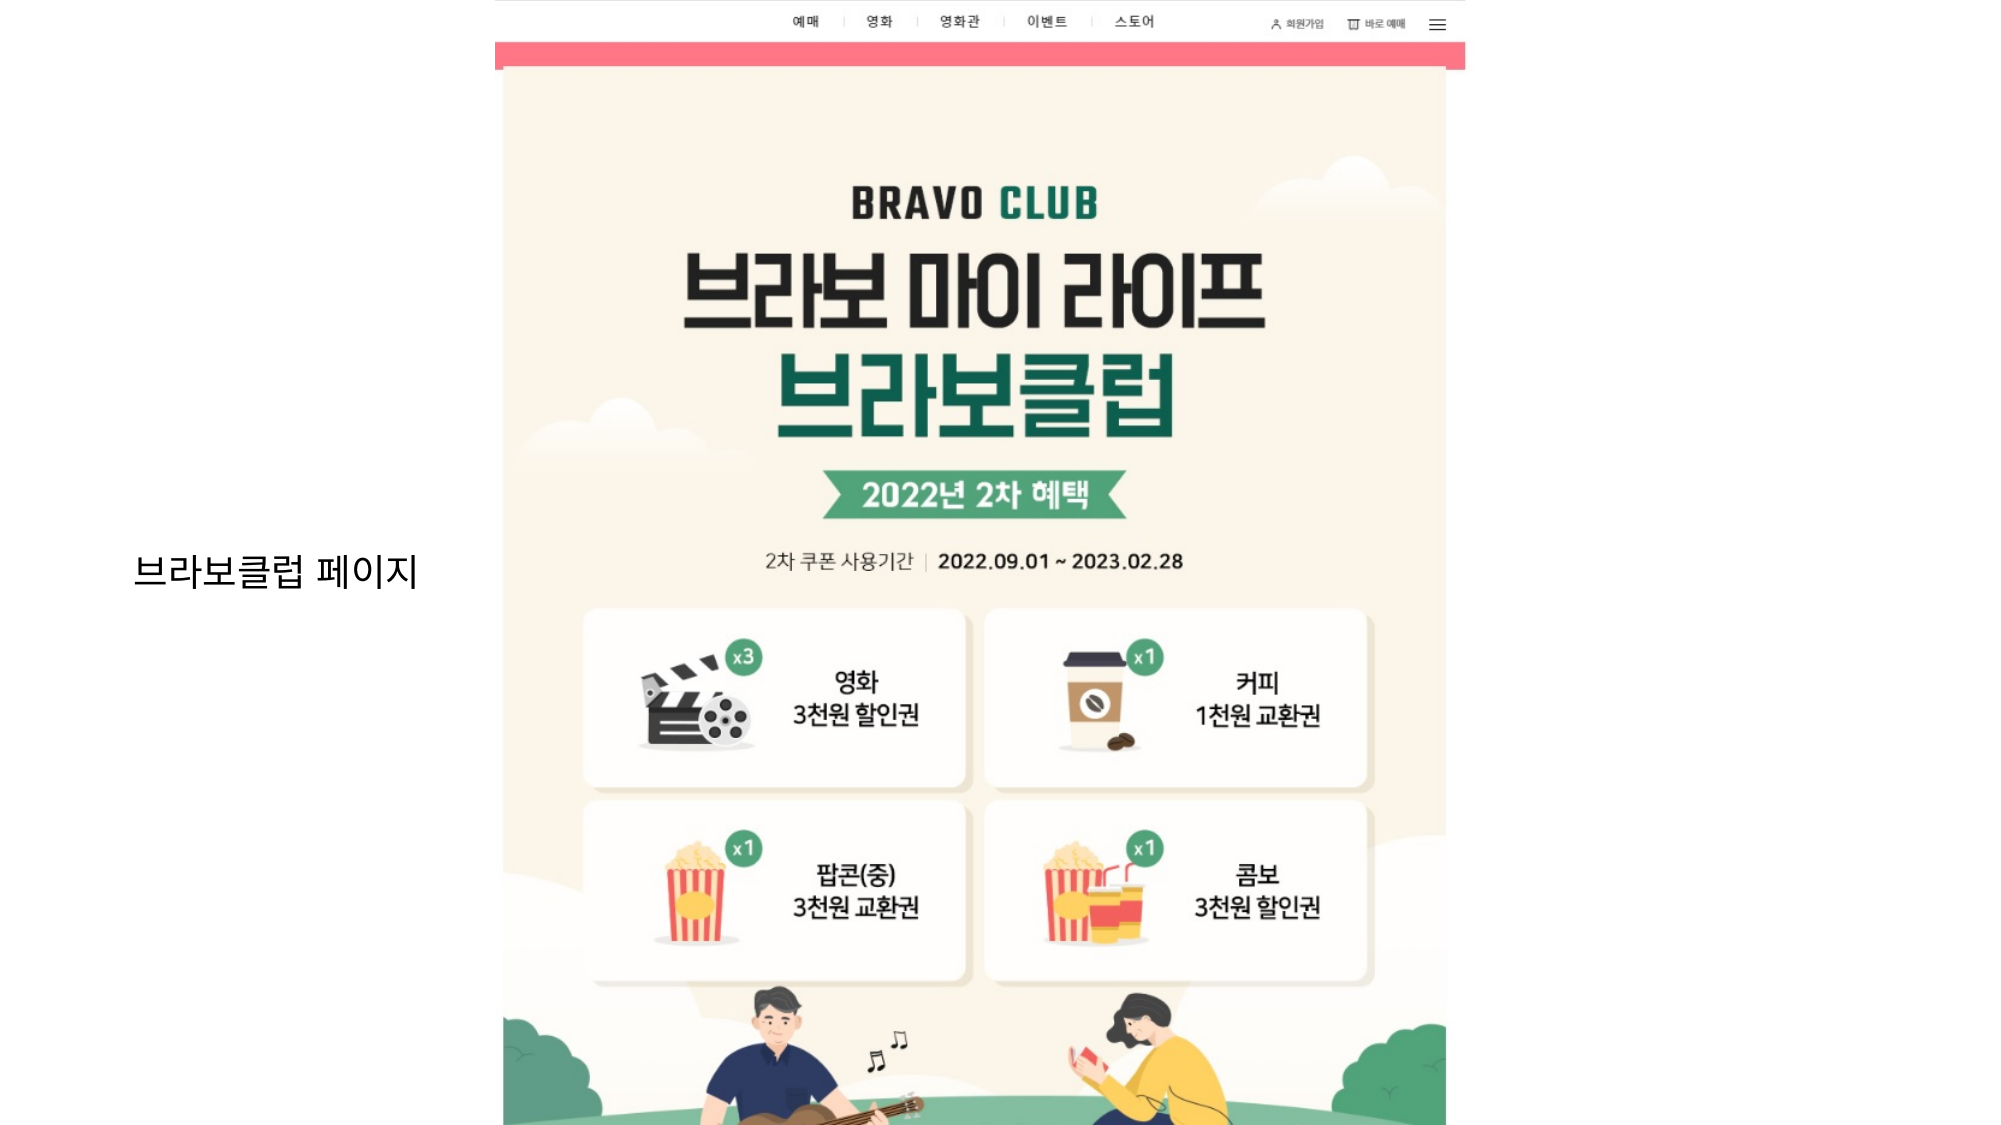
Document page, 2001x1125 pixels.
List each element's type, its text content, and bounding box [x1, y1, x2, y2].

text_box 브라보클럽 페이지 [119, 541, 495, 602]
picture [495, 0, 1505, 1125]
